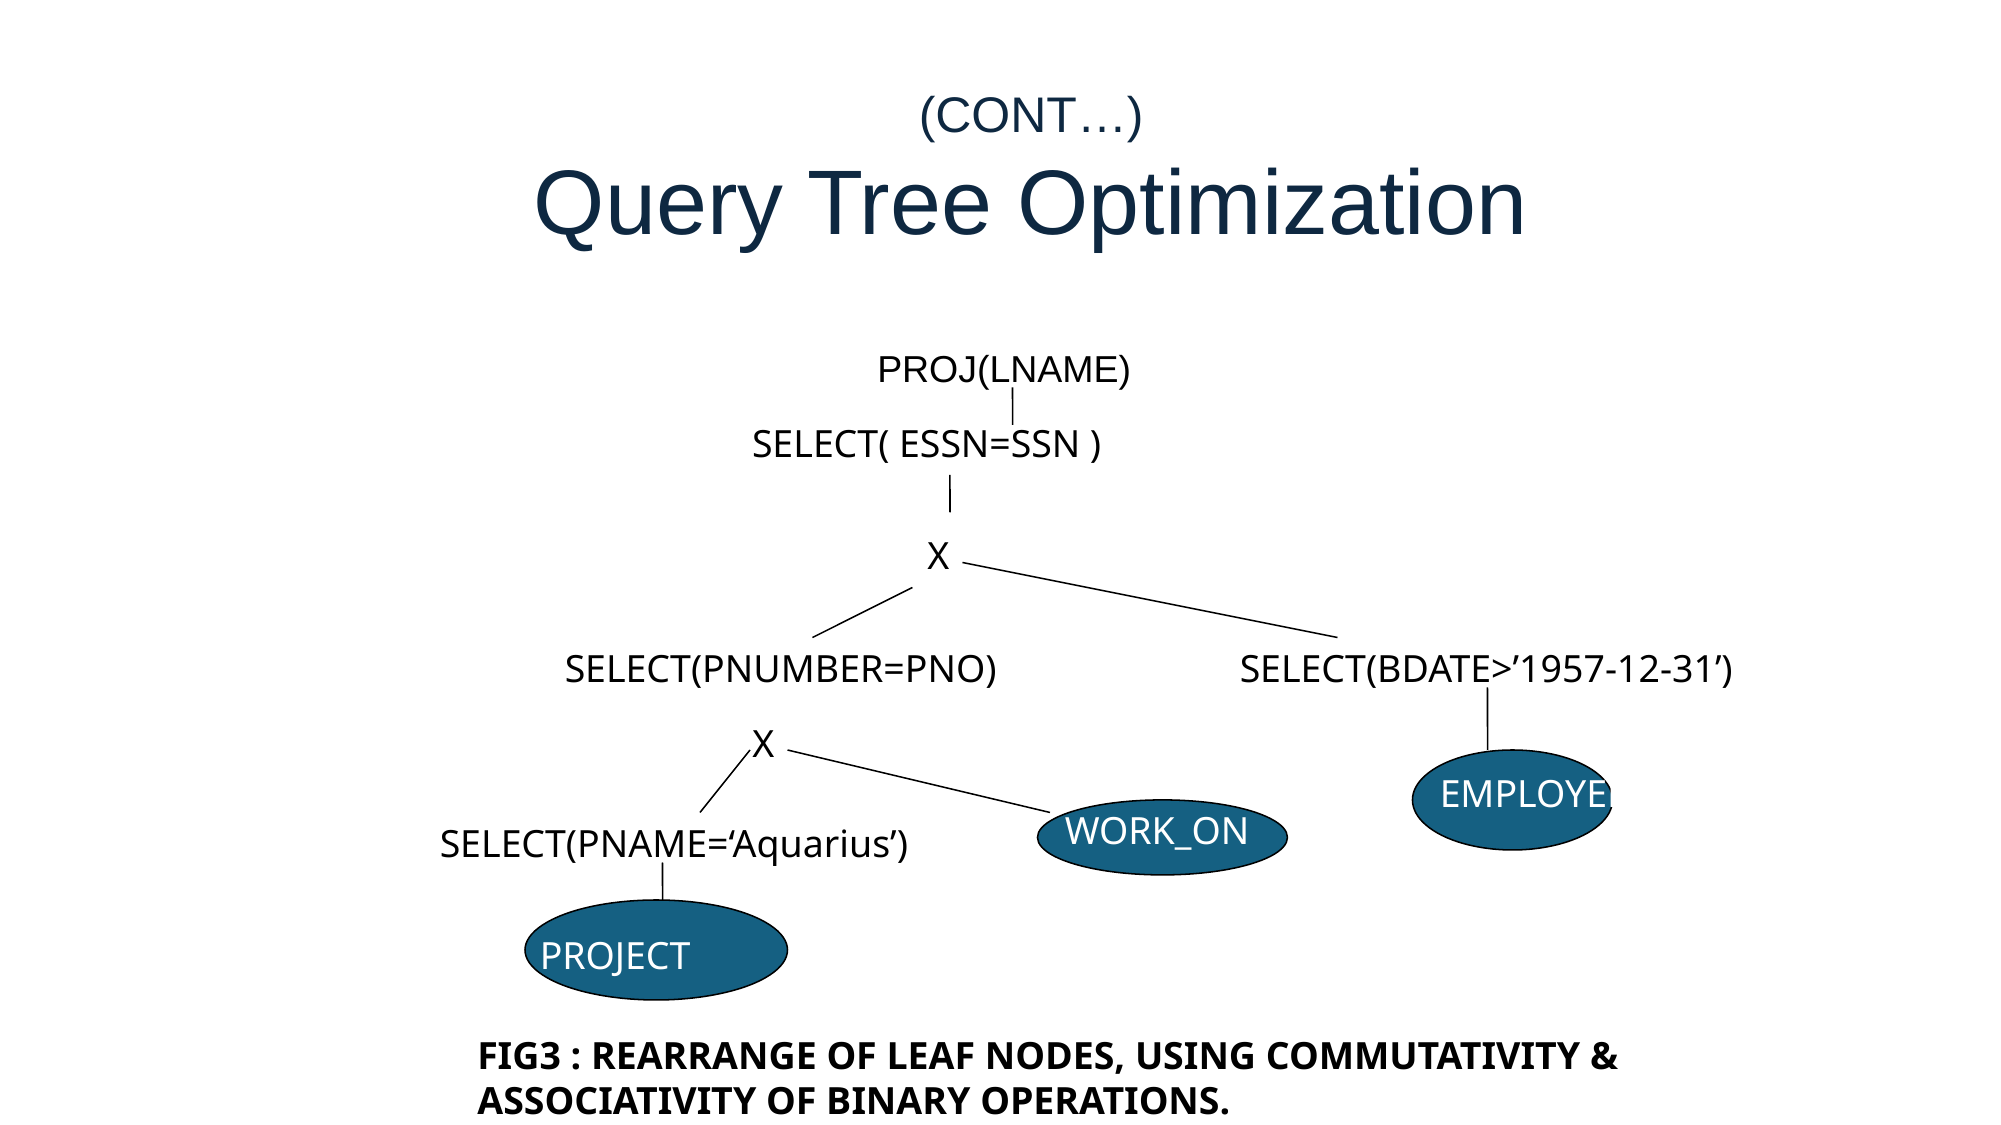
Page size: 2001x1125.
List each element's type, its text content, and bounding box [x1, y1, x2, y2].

text_box SELECT(BDATE>’1957-12-31’) [1224, 637, 1800, 698]
text_box X [912, 524, 988, 585]
text_box PROJ(LNAME) [412, 337, 1650, 1013]
text_box SELECT(PNAME=‘Aquarius’) [425, 812, 988, 873]
text_box FIG3 : REARRANGE OF LEAF NODES, USING COMMUTATIVITY & ASSOCIATIVITY OF BINARY OPERATIONS. [462, 1024, 1750, 1125]
text_box (CONT…) Query Tree Optimization [412, 49, 1650, 285]
text_box SELECT(PNUMBER=PNO) [549, 637, 1025, 698]
